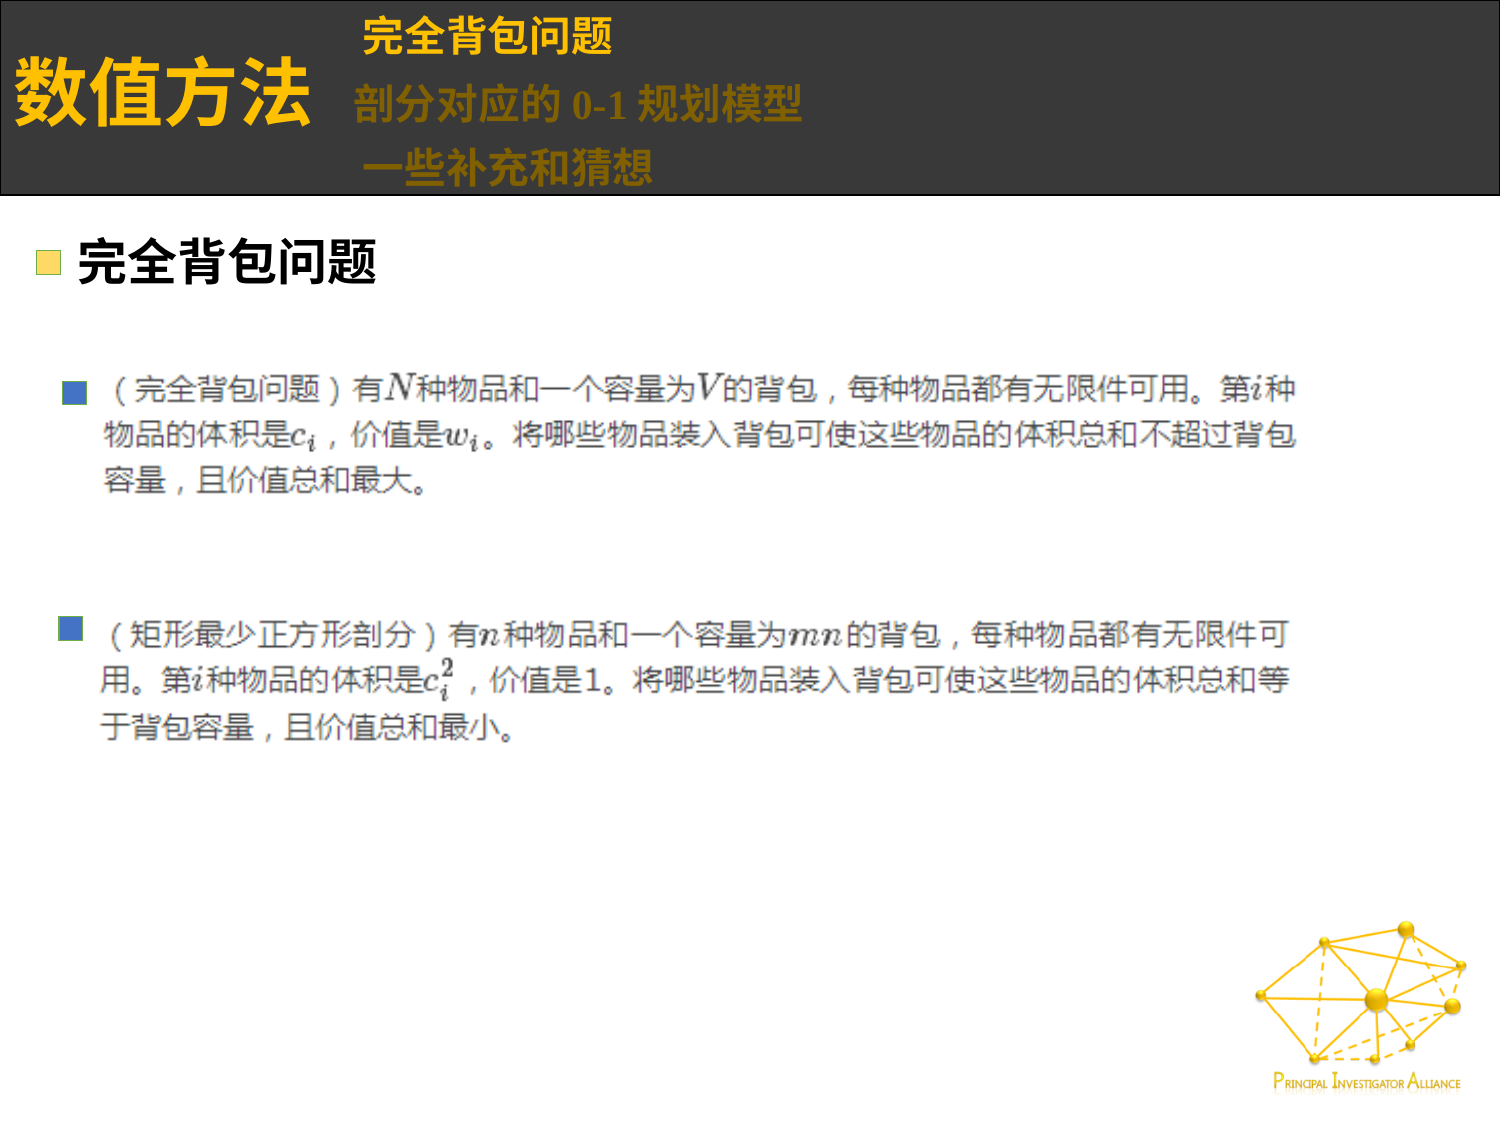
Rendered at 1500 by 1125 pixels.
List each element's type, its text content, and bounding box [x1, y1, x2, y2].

picture [1251, 919, 1469, 1108]
picture [88, 607, 1300, 755]
text_box [58, 616, 83, 641]
text_box 完全背包问题 [62, 223, 998, 358]
text_box [62, 381, 87, 405]
text_box 剖分对应的0-1规划模型 [338, 70, 820, 136]
text_box 完全背包问题 [347, 1, 628, 67]
text_box 数值方法 [0, 37, 329, 233]
text_box [36, 250, 61, 275]
picture [88, 359, 1309, 510]
text_box 一些补充和猜想 [347, 134, 670, 199]
text_box [0, 0, 1500, 196]
